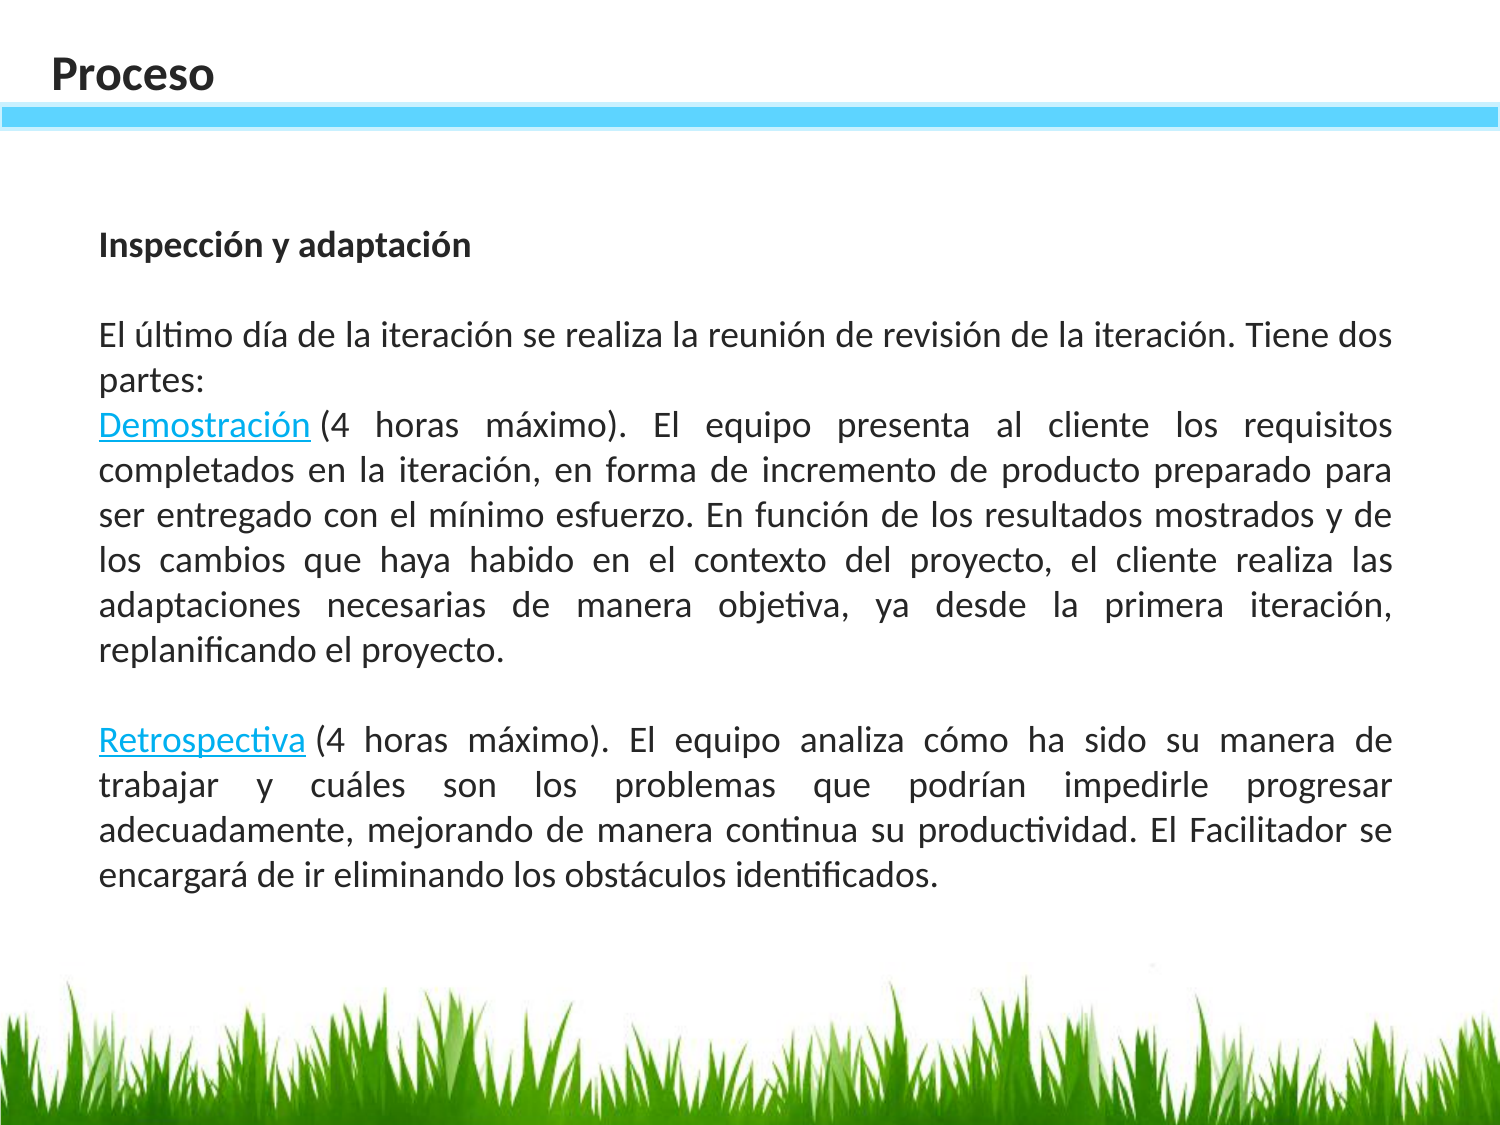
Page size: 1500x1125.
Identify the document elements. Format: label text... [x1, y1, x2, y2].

text_box Proceso [36, 32, 231, 108]
text_box [0, 102, 1500, 131]
text_box Inspección y adaptación El último día de la iteración se realiza la reunión de revisión de la iteración. Tiene dos partes: Demostración (4 horas máximo). El equipo presenta al cliente los requisitos completados en la iteración, en forma de incremento de producto preparado para ser entregado con el mínimo esfuerzo. En función de los resultados mostrados y de los cambios que haya habido en el contexto del proyecto, el cliente realiza las adaptaciones necesarias de manera objetiva, ya desde la primera iteración, replanificando el proyecto. Retrospectiva (4 horas máximo). El equipo analiza cómo ha sido su manera de trabajar y cuáles son los problemas que podrían impedirle progresar adecuadamente, mejorando de manera continua su productividad. El Facilitador se encargará de ir eliminando los obstáculos identificados. [83, 212, 1409, 948]
picture [0, 962, 1500, 1125]
